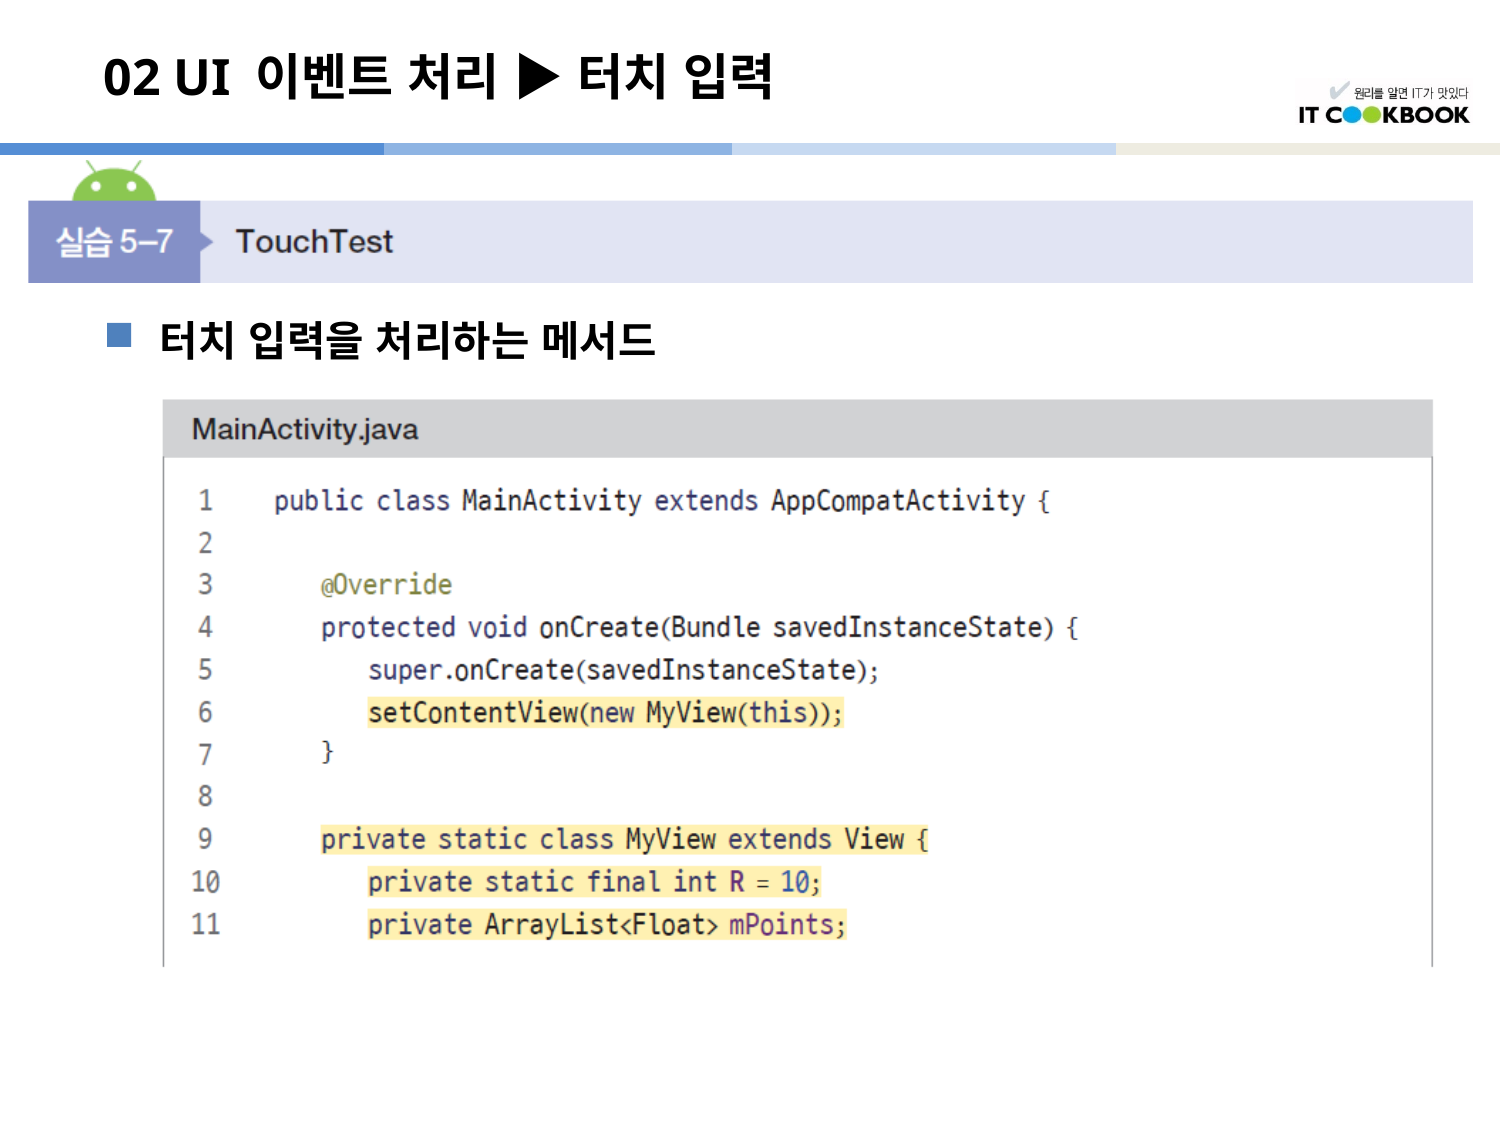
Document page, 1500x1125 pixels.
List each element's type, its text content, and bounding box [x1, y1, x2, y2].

title 02 UI 이벤트 처리 ▶ 터치 입력 [88, 30, 1330, 121]
picture [153, 394, 1436, 970]
picture [27, 160, 1473, 283]
picture [1295, 78, 1473, 125]
list 터치 입력을 처리하는 메서드 [88, 292, 1436, 1083]
